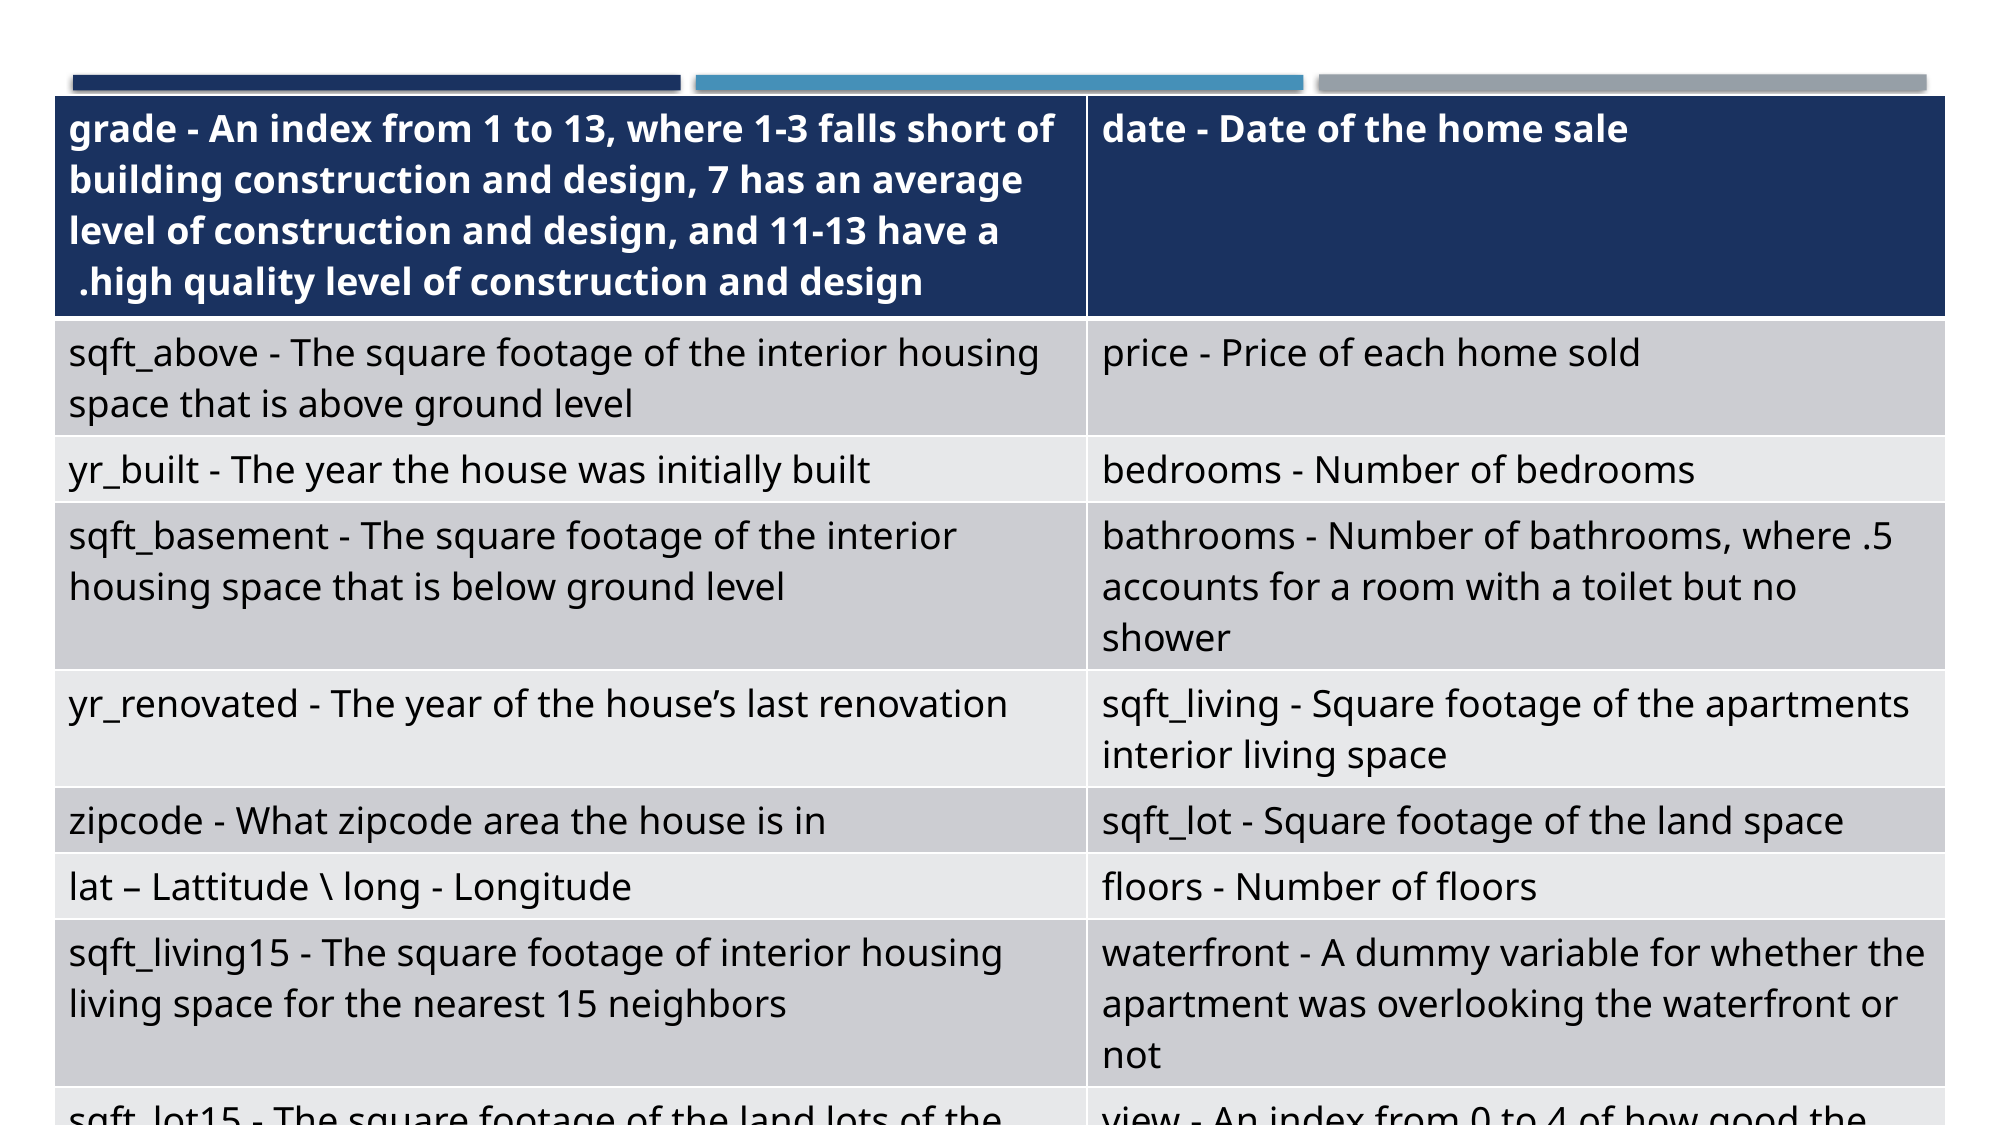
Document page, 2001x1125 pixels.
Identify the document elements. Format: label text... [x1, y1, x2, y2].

table_cell sqft_basement - The square footage of the interior housing space that is below ground level [55, 503, 1086, 669]
table_cell sqft_lot - Square footage of the land space [1088, 788, 1945, 852]
table_header date - Date of the home sale [1088, 96, 1945, 316]
table_cell sqft_living15 - The square footage of interior housing living space for the nearest 15 neighbors [55, 920, 1086, 1086]
table_cell yr_renovated - The year of the house’s last renovation [55, 671, 1086, 786]
table_header grade - An index from 1 to 13, where 1-3 falls short of building construction and design, 7 has an average level of construction and design, and 11-13 have a high quality level of construction and design. [55, 96, 1086, 316]
table_cell zipcode - What zipcode area the house is in [55, 788, 1086, 852]
table_cell waterfront - A dummy variable for whether the apartment was overlooking the waterfront or not [1088, 920, 1945, 1086]
table_cell sqft_above - The square footage of the interior housing space that is above ground level [55, 321, 1086, 435]
table_cell bathrooms - Number of bathrooms, where .5 accounts for a room with a toilet but no shower [1088, 503, 1945, 669]
table_cell bedrooms - Number of bedrooms [1088, 437, 1945, 501]
table_cell view - An index from 0 to 4 of how good the view of the property was [1088, 1088, 1945, 1125]
table_cell yr_built - The year the house was initially built [55, 437, 1086, 501]
table_cell sqft_lot15 - The square footage of the land lots of the nearest 15 neighbors [55, 1088, 1086, 1125]
table_cell price - Price of each home sold [1088, 321, 1945, 435]
table_cell sqft_living - Square footage of the apartments interior living space [1088, 671, 1945, 786]
table_cell floors - Number of floors [1088, 854, 1945, 918]
table_cell lat – Lattitude \ long - Longitude [55, 854, 1086, 918]
